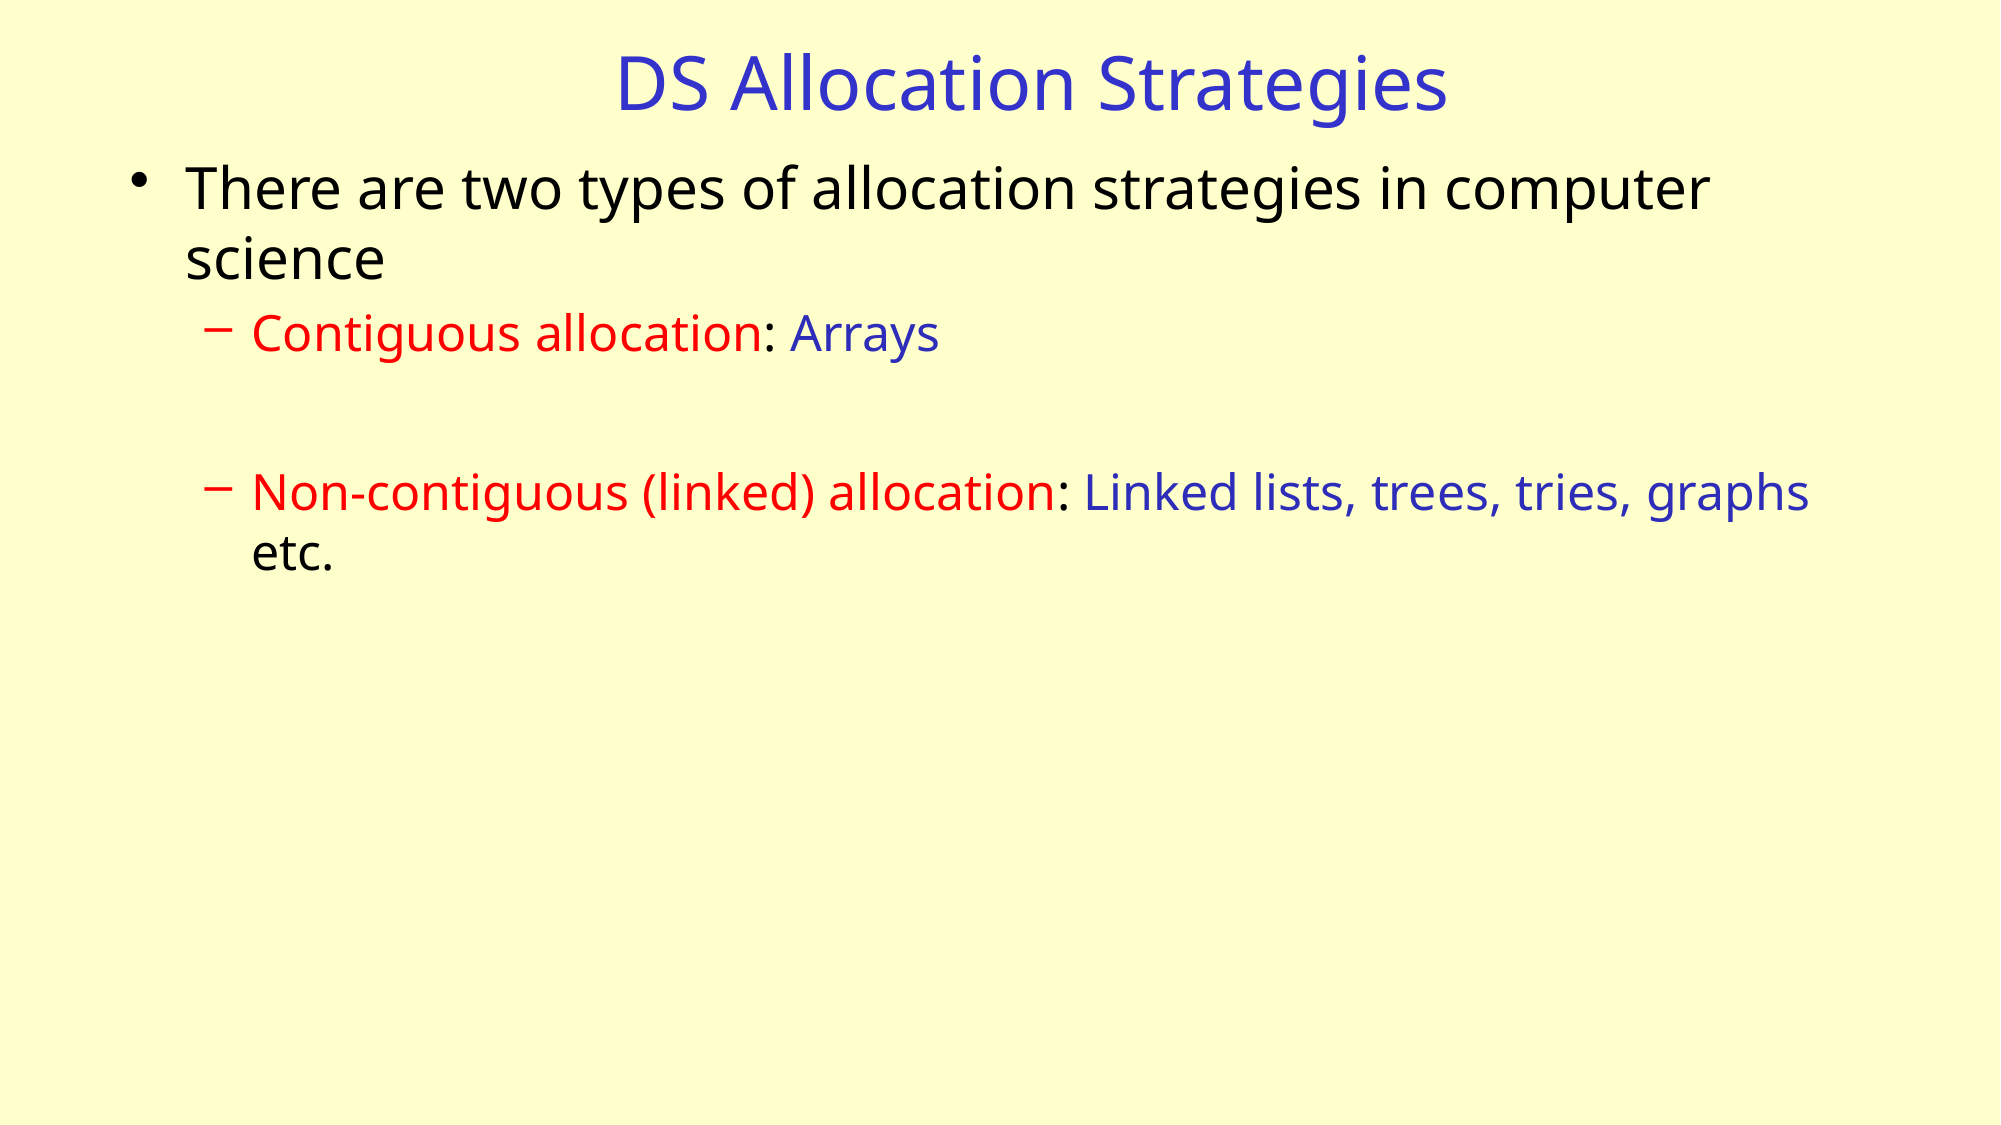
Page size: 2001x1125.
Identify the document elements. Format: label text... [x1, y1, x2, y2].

title DS Allocation Strategies [358, 23, 1707, 138]
list There are two types of allocation strategies in computer science Contiguous allocation: Arrays Non-contiguous (linked) allocation: Linked lists, trees, tries, graphs etc. [114, 143, 1907, 1069]
